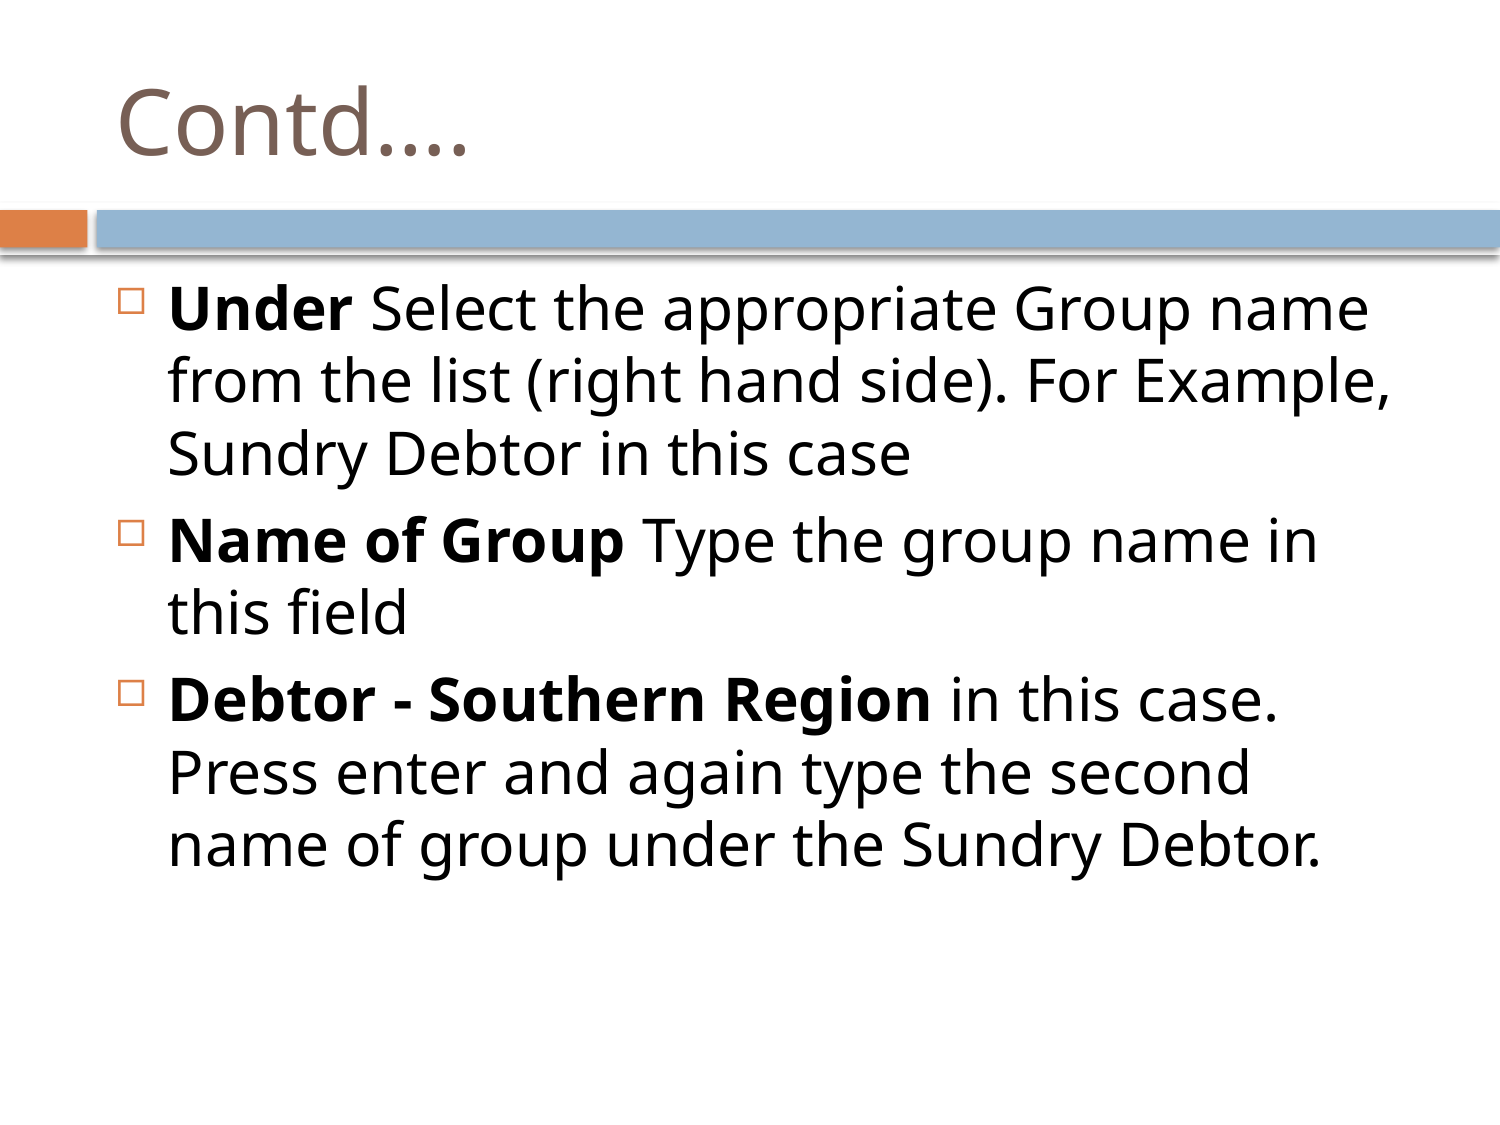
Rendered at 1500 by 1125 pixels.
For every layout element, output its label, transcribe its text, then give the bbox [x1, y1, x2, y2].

title Contd…. [100, 37, 1438, 200]
list Under Select the appropriate Group name from the list (right hand side). For Example, Sundry Debtor in this case Name of Group Type the group name in this field Debtor - Southern Region in this case. Press enter and again type the second name of group under the Sundry Debtor. [100, 262, 1438, 1000]
